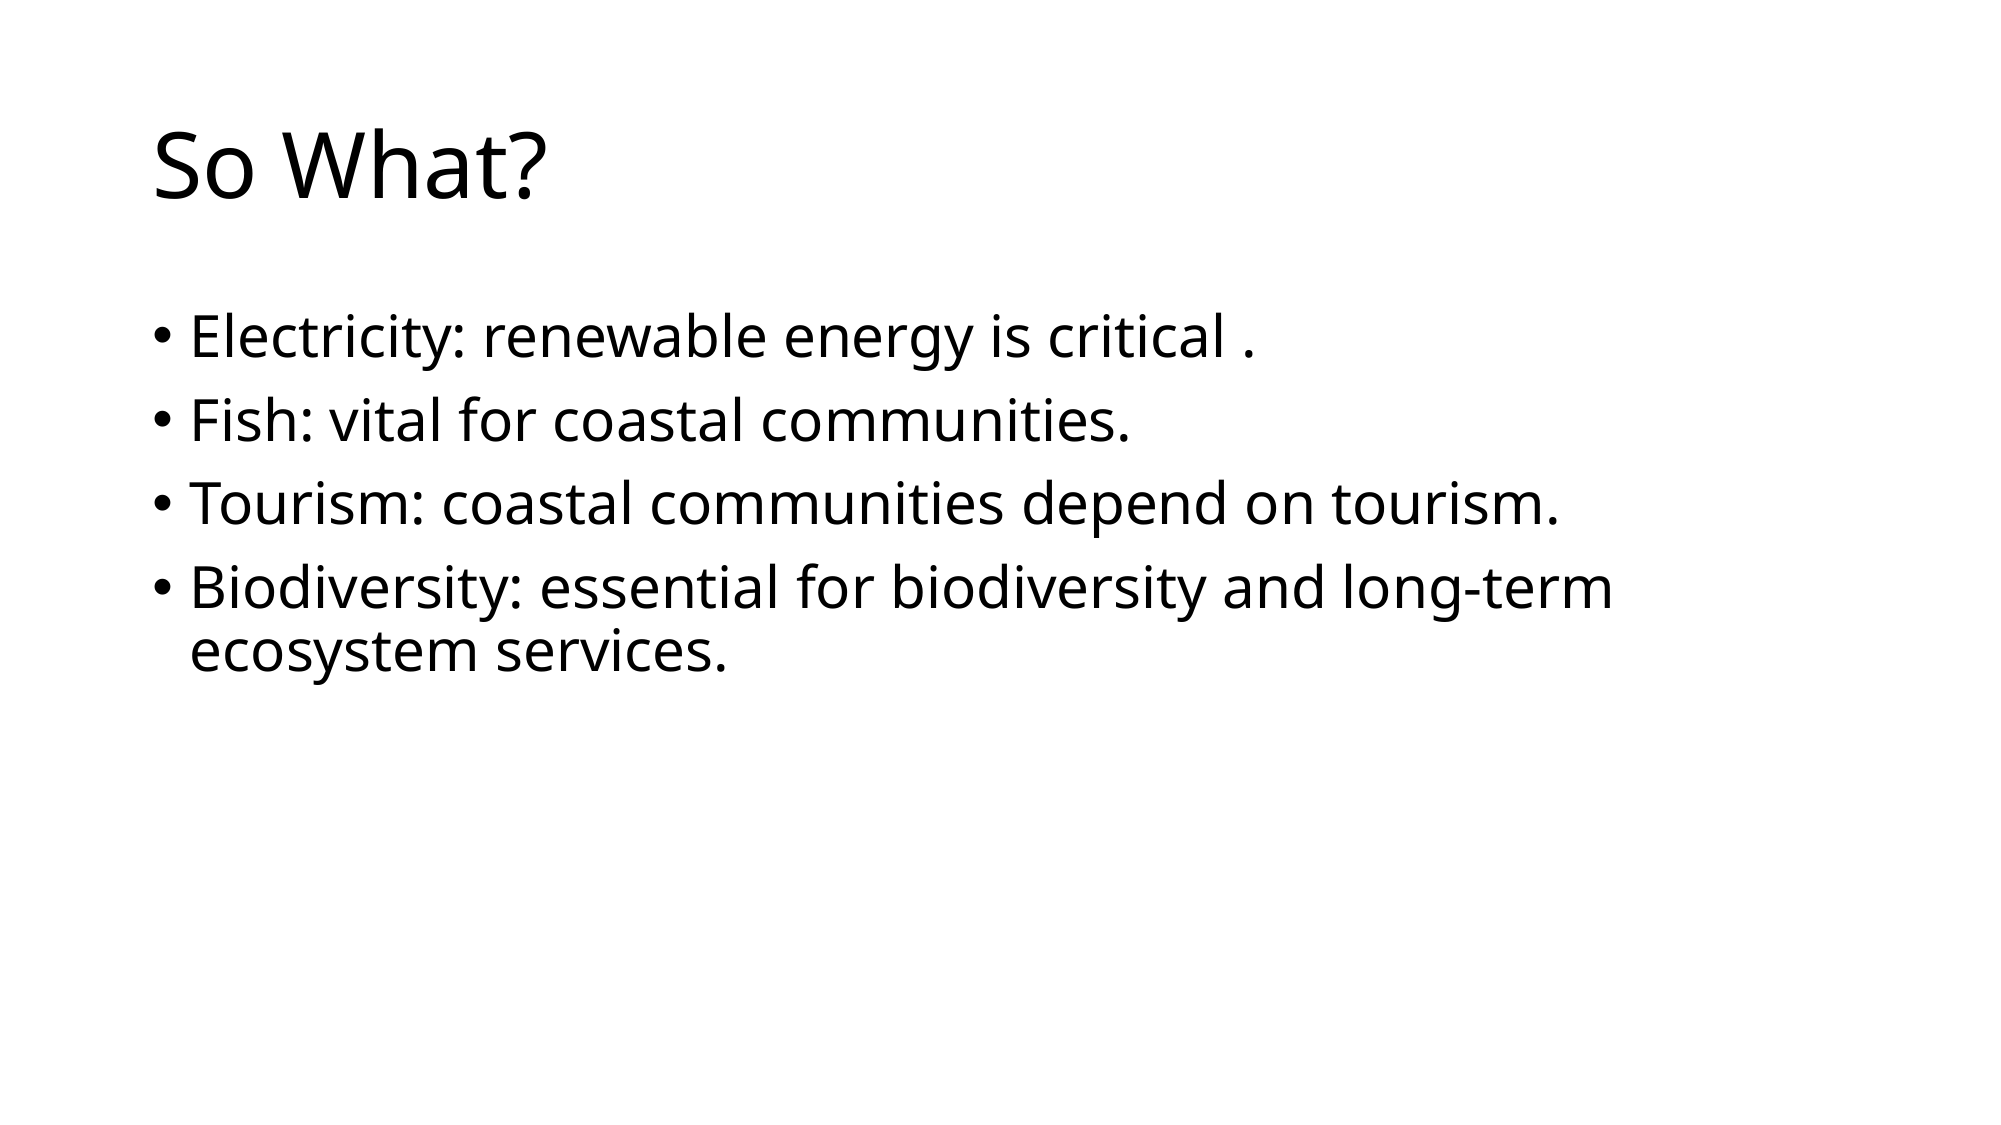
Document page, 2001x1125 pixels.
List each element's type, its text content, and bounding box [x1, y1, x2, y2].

list Electricity: renewable energy is critical . Fish: vital for coastal communities. Tourism: coastal communities depend on tourism. Biodiversity: essential for biodiversity and long-term ecosystem services. [137, 299, 1863, 1014]
title So What? [137, 59, 1863, 278]
